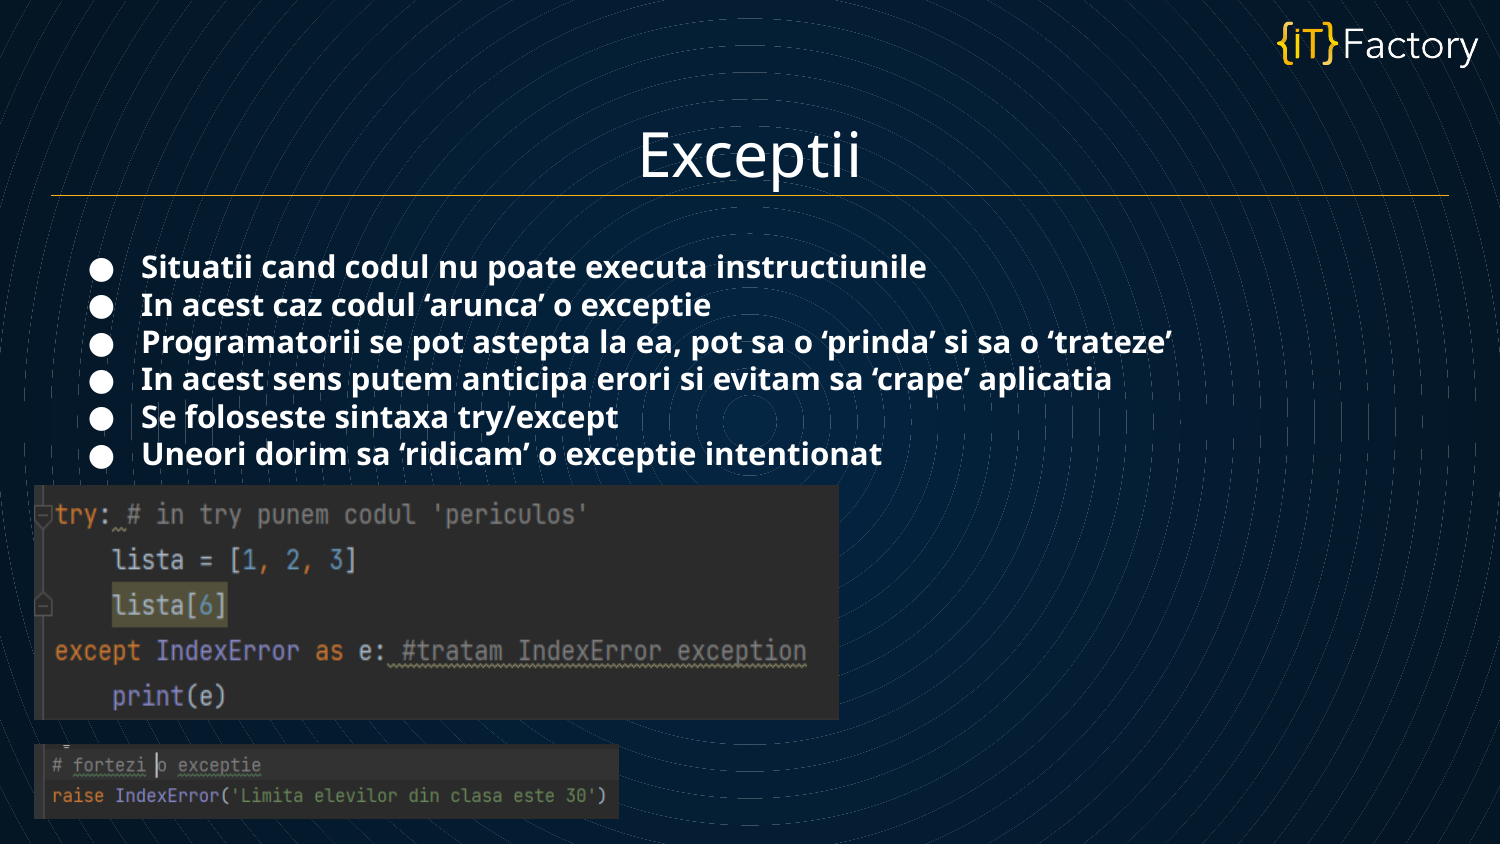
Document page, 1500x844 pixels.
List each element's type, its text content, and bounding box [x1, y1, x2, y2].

picture [34, 744, 619, 819]
title Exceptii [51, 202, 1449, 206]
text_box Situatii cand codul nu poate executa instructiunile In acest caz codul ‘arunca’ o exceptie Programatorii se pot astepta la ea, pot sa o ‘prinda’ si sa o ‘trateze’ In acest sens putem anticipa erori si evitam sa ‘crape’ aplicatia Se foloseste sintaxa try/except Uneori dorim sa ‘ridicam’ o exceptie intentionat [51, 232, 1449, 749]
picture [1277, 16, 1479, 73]
picture [34, 484, 839, 720]
title Exceptii [51, 105, 1449, 195]
